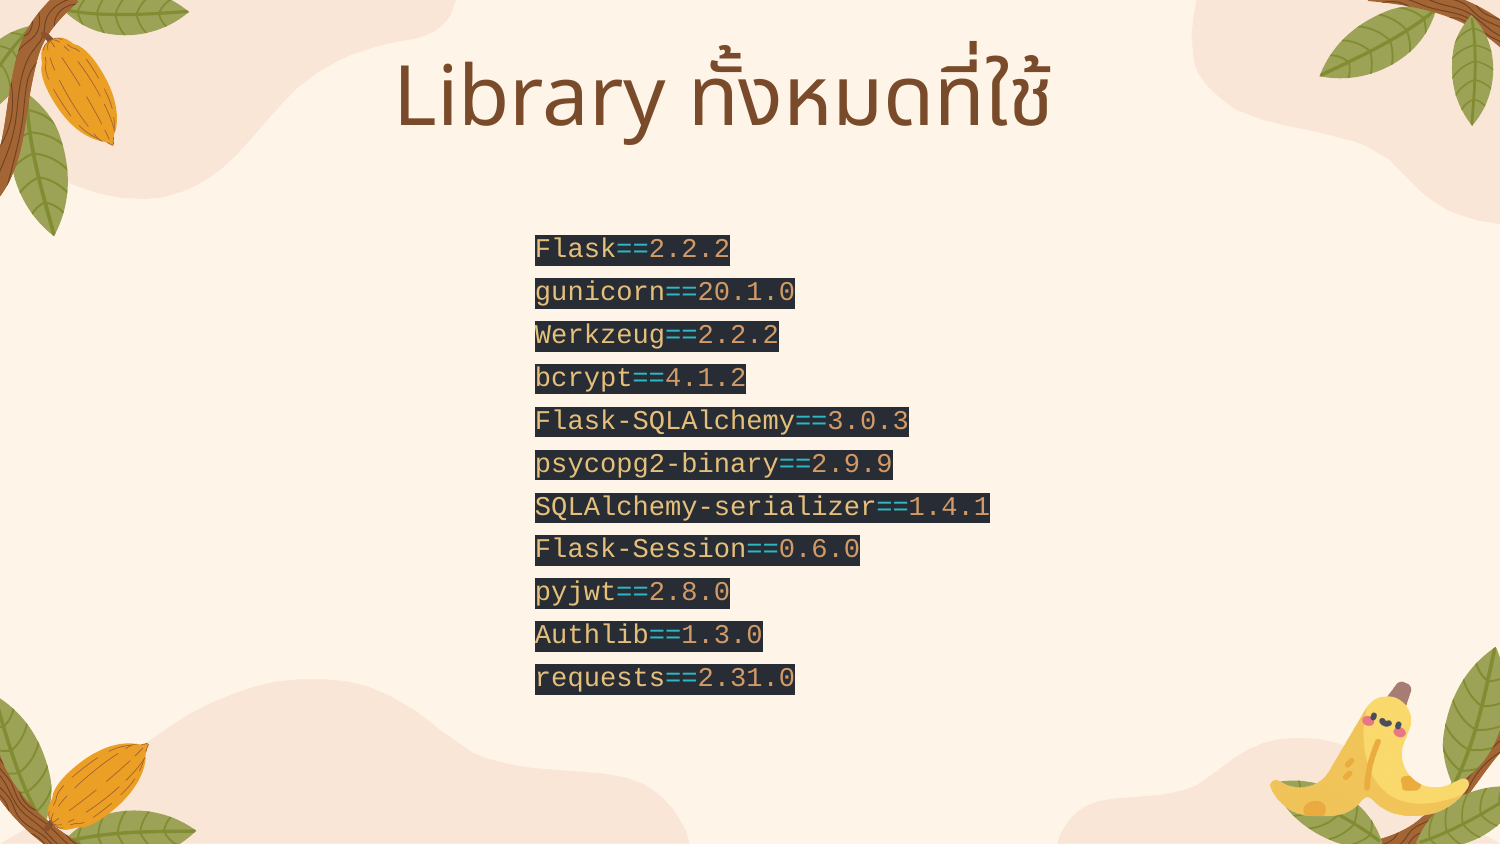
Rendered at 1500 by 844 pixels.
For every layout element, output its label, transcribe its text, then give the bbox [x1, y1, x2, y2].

title Library ทั้งหมดที่ใช้ [378, 26, 1135, 121]
picture [1270, 649, 1469, 844]
text_box Flask==2.2.2 gunicorn==20.1.0 Werkzeug==2.2.2 bcrypt==4.1.2 Flask-SQLAlchemy==3.0.3 psycopg2-binary==2.9.9 SQLAlchemy-serializer==1.4.1 Flask-Session==0.6.0 pyjwt==2.8.0 Authlib==1.3.0 requests==2.31.0 [520, 205, 1013, 707]
